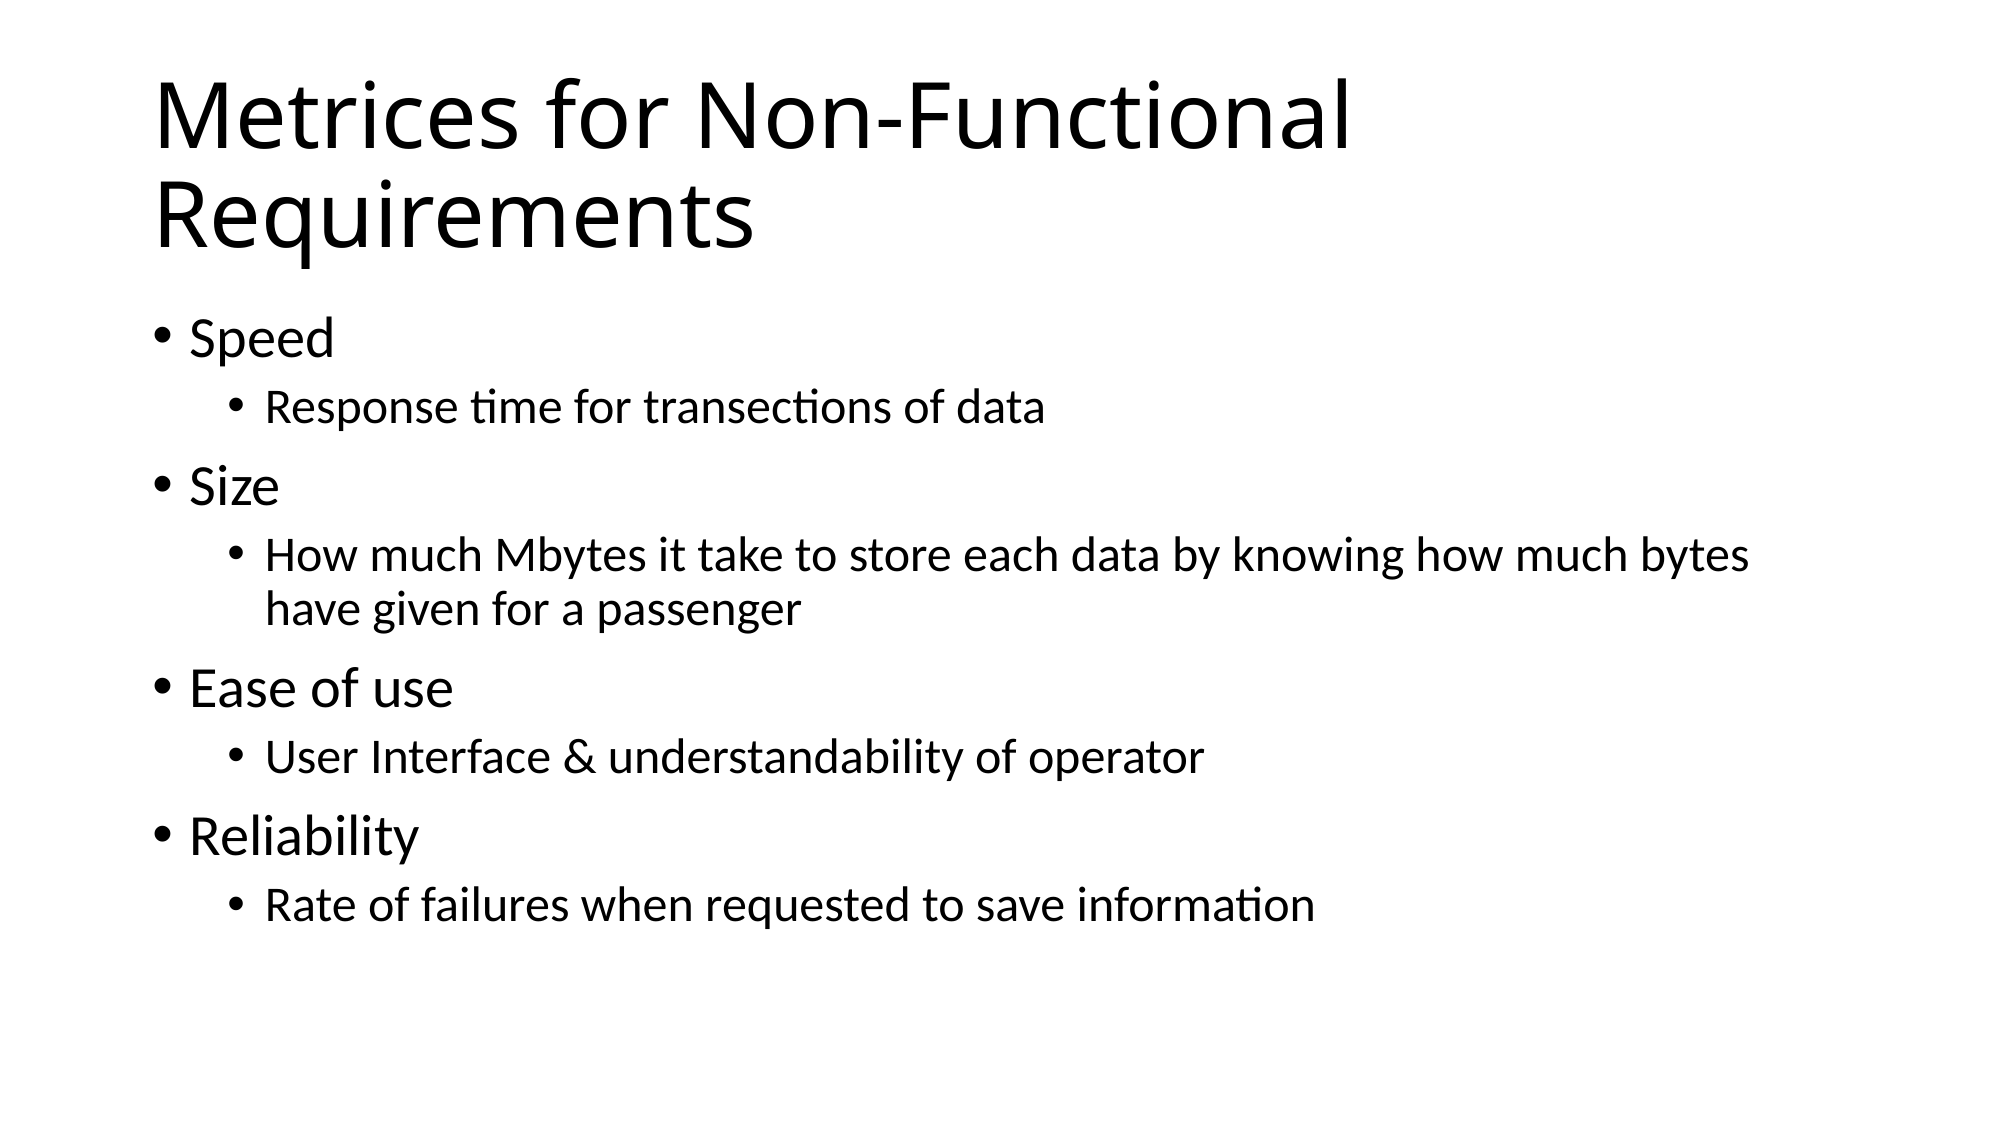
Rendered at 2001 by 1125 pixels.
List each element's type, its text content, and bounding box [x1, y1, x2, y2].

title Metrices for Non-Functional Requirements [137, 59, 1863, 278]
list Speed Response time for transections of data Size How much Mbytes it take to store each data by knowing how much bytes have given for a passenger Ease of use User Interface & understandability of operator Reliability Rate of failures when requested to save information [137, 299, 1863, 1014]
